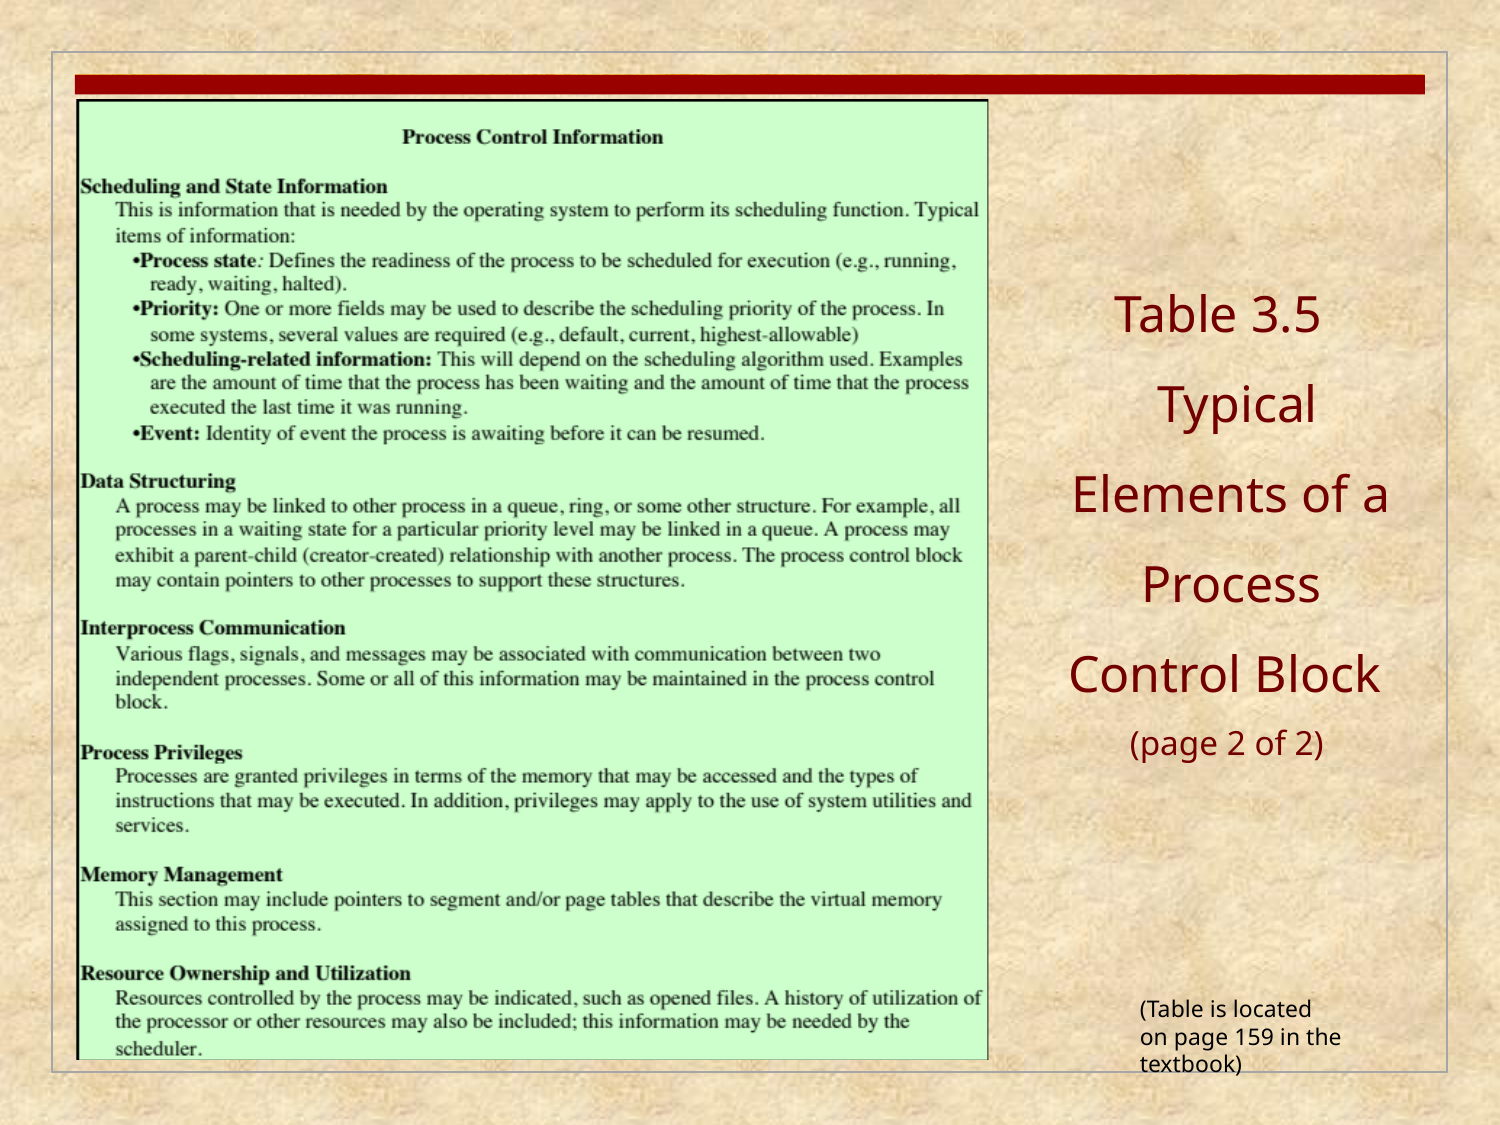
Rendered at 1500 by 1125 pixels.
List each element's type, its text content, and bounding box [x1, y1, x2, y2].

text_box (Table is located on page 159 in the textbook) [1124, 987, 1438, 1113]
title Table 3.5 Typical Elements of a Process Control Block (page 2 of 2) [1050, 137, 1413, 763]
picture [0, 0, 1500, 1125]
